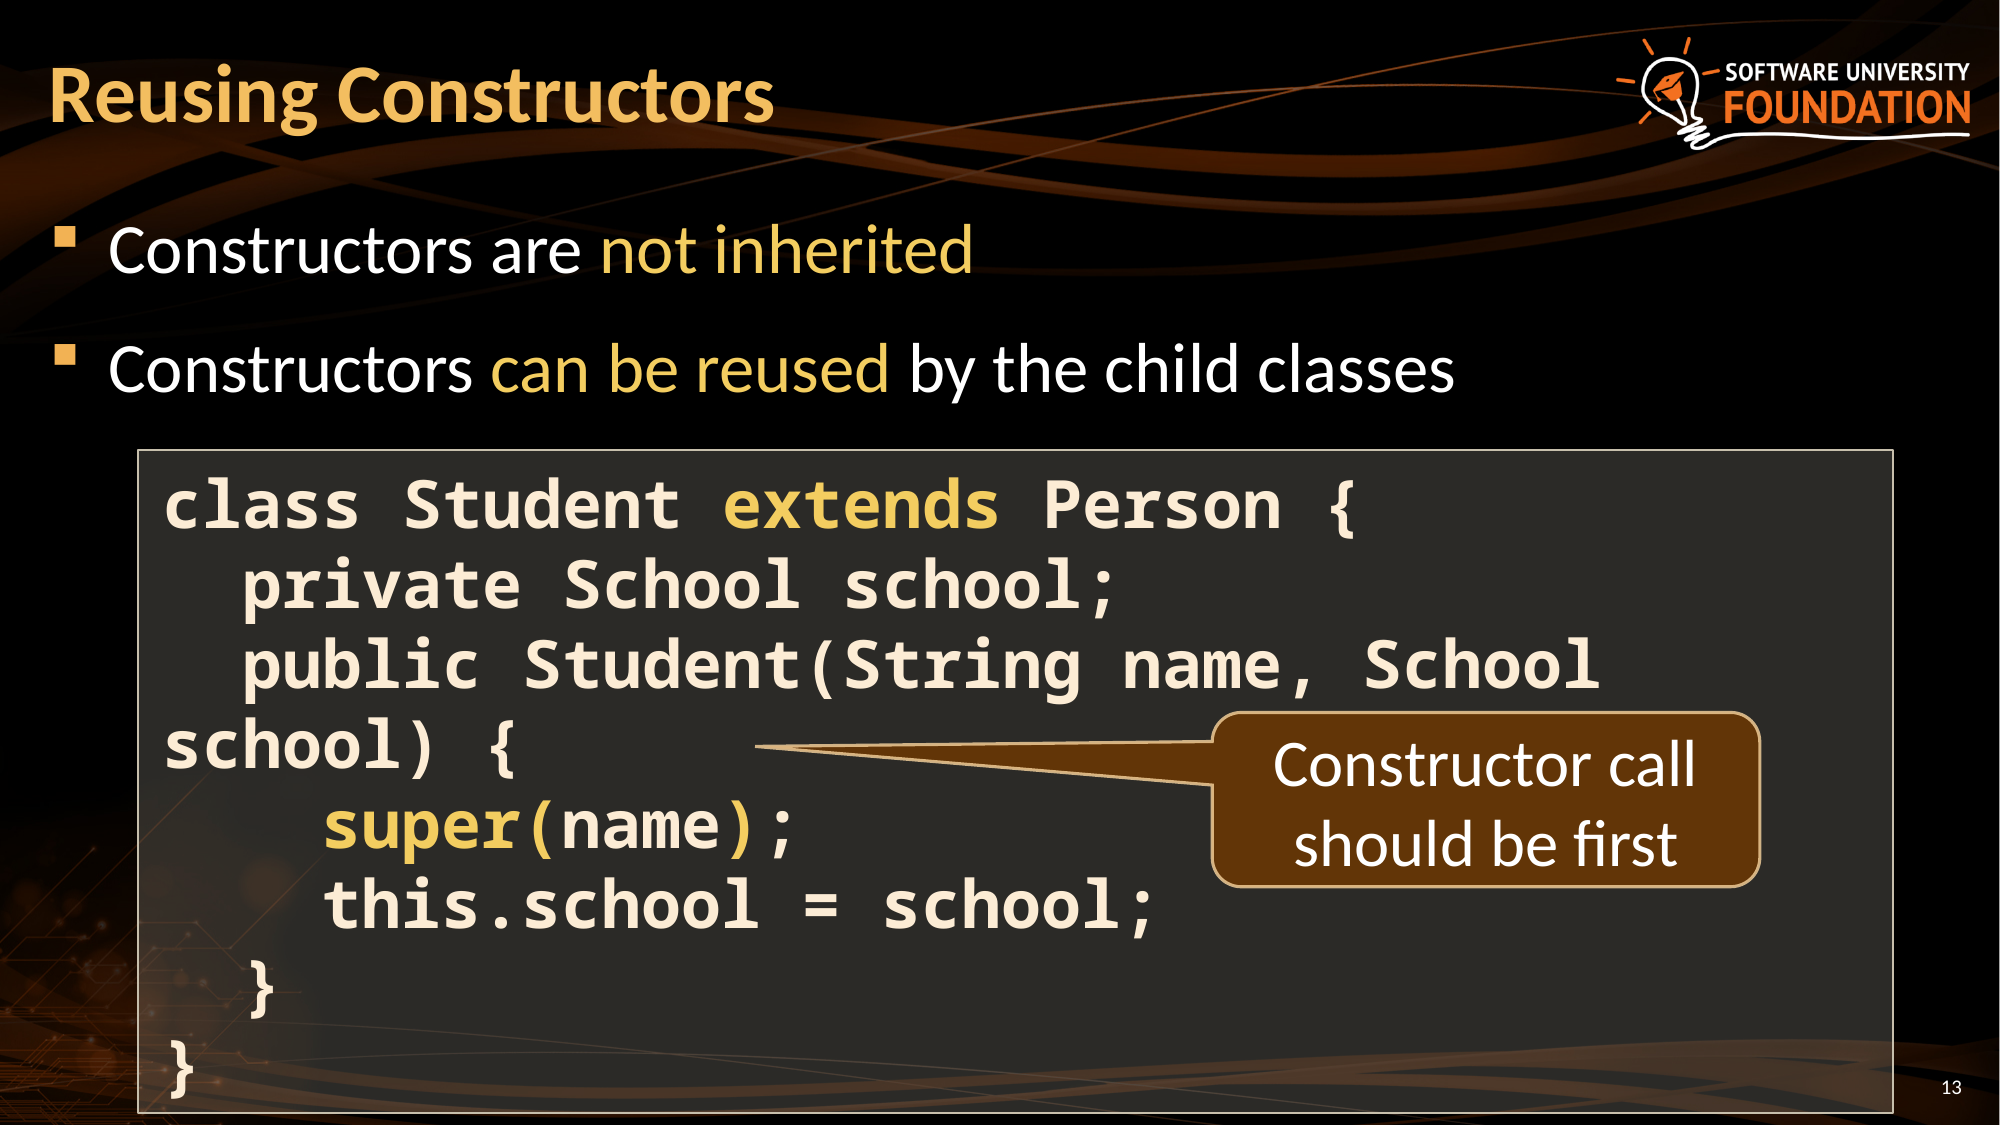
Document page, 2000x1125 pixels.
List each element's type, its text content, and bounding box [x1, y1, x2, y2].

picture [0, 0, 2000, 1125]
text_box class Student extends Person { private School school; public Student(String name, School school) { super(name); this.school = school; } } [138, 449, 1893, 1114]
title Reusing Constructors [30, 6, 1602, 189]
slide_number 13 [1897, 1070, 1968, 1103]
list Constructors are not inherited Constructors can be reused by the child classes [31, 188, 1968, 1103]
text_box Constructor call should be first [754, 711, 1761, 888]
